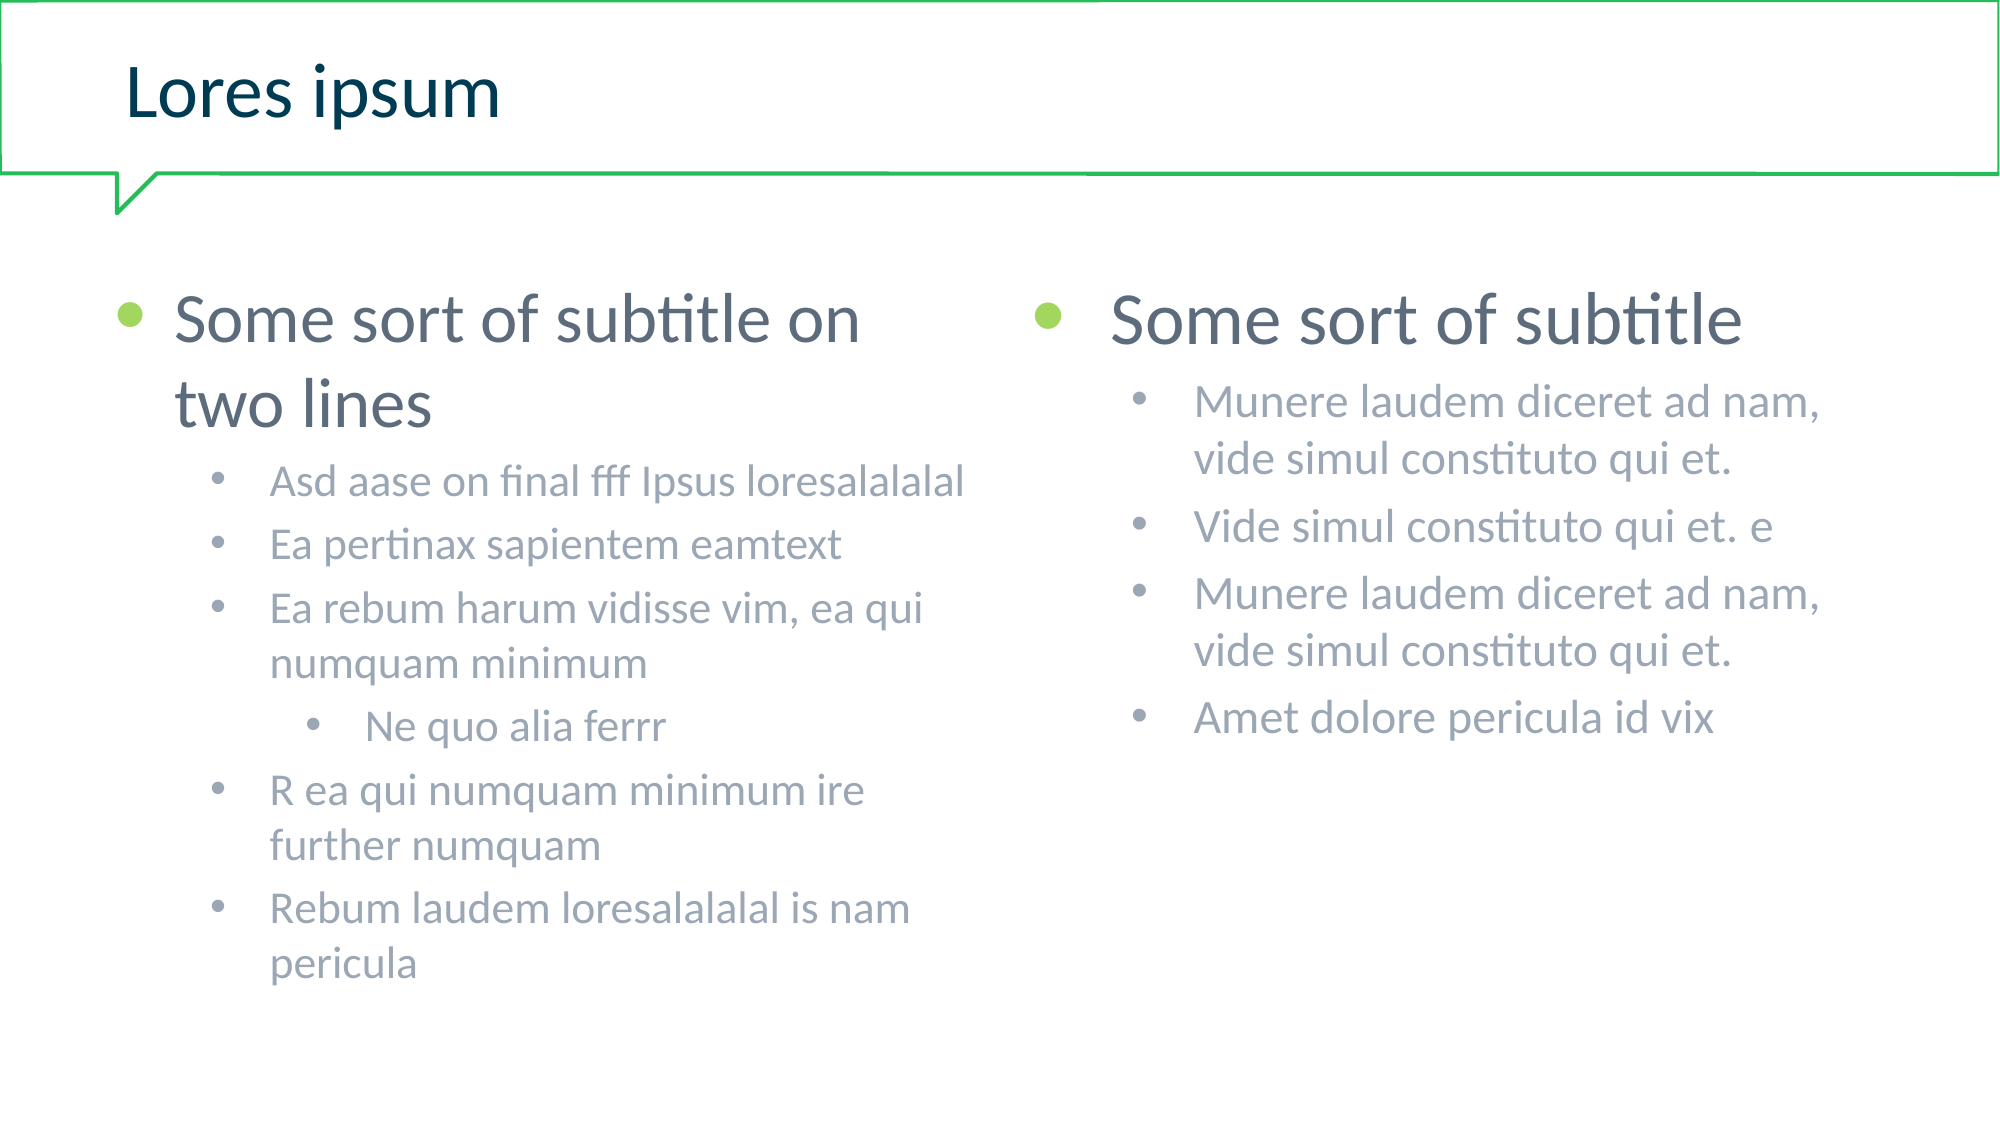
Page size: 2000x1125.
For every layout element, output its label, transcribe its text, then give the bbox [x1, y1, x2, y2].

list Some sort of subtitle on two lines Asd aase on final fff Ipsus loresalalalal Ea pertinax sapientem eamtext Ea rebum harum vidisse vim, ea qui numquam minimum Ne quo alia ferrr R ea qui numquam minimum ire further numquam Rebum laudem loresalalalal is nam pericula [99, 264, 984, 1007]
list Some sort of subtitle Munere laudem diceret ad nam, vide simul constituto qui et. Vide simul constituto qui et. e Munere laudem diceret ad nam, vide simul constituto qui et. Amet dolore pericula id vix [1016, 262, 1900, 1005]
title Lores ipsum [110, 0, 1905, 174]
